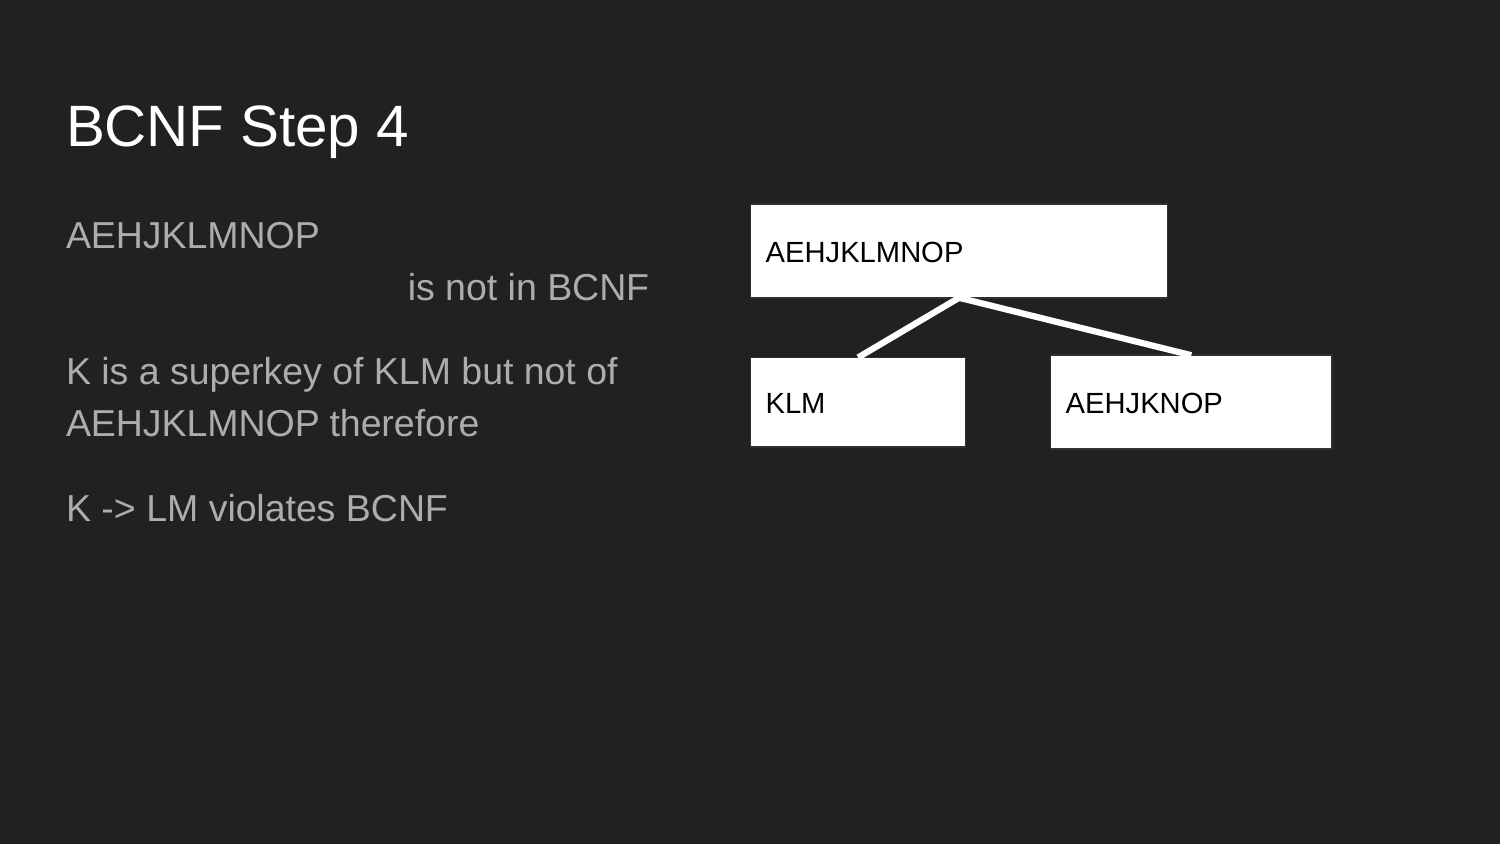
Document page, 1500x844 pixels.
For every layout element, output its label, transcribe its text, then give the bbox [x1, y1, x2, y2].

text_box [857, 297, 957, 358]
title BCNF Step 4 [51, 72, 1449, 167]
text_box KLM [750, 357, 966, 447]
list AEHJKLMNOP is not in BCNF K is a superkey of KLM but not of AEHJKLMNOP therefore K -> LM violates BCNF [51, 189, 666, 750]
text_box AEHJKLMNOP [750, 203, 1168, 298]
text_box AEHJKNOP [1050, 355, 1332, 450]
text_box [958, 297, 1192, 356]
